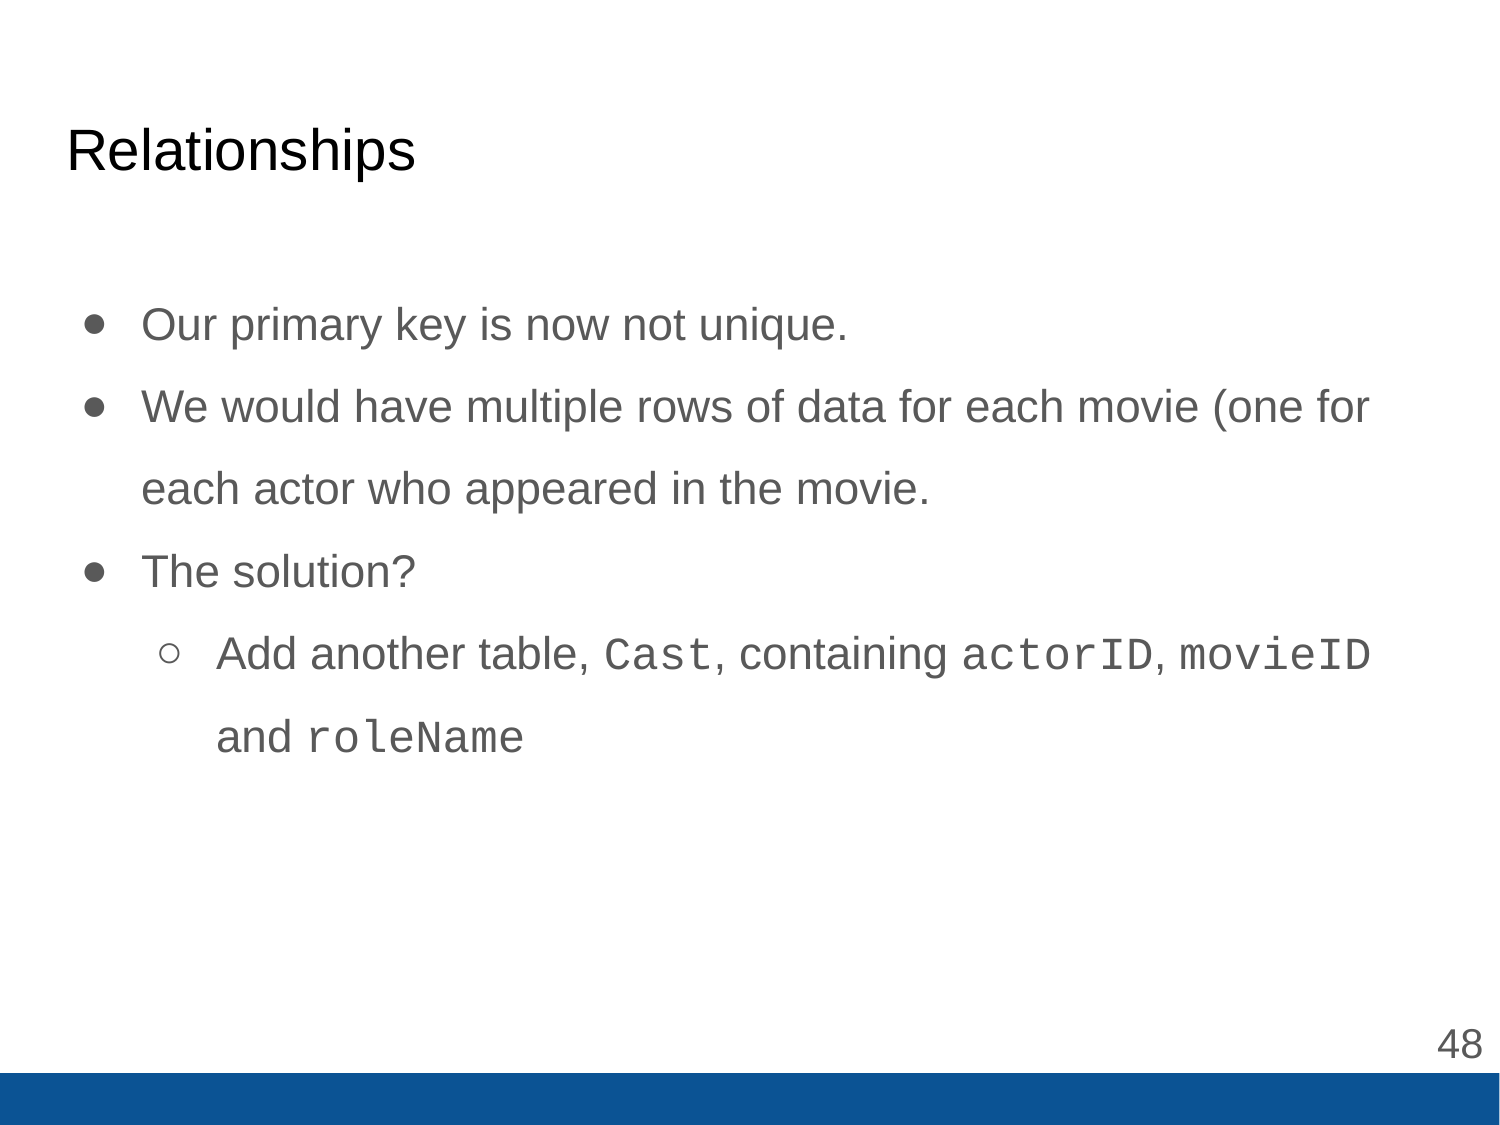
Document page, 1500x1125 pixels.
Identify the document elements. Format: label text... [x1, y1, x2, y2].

slide_number ‹#› [1402, 999, 1499, 1086]
list Our primary key is now not unique. We would have multiple rows of data for each movie (one for each actor who appeared in the movie. The solution? Add another table, Cast, containing actorID, movieID and roleName [51, 252, 1449, 1000]
title Relationships [51, 97, 1449, 223]
